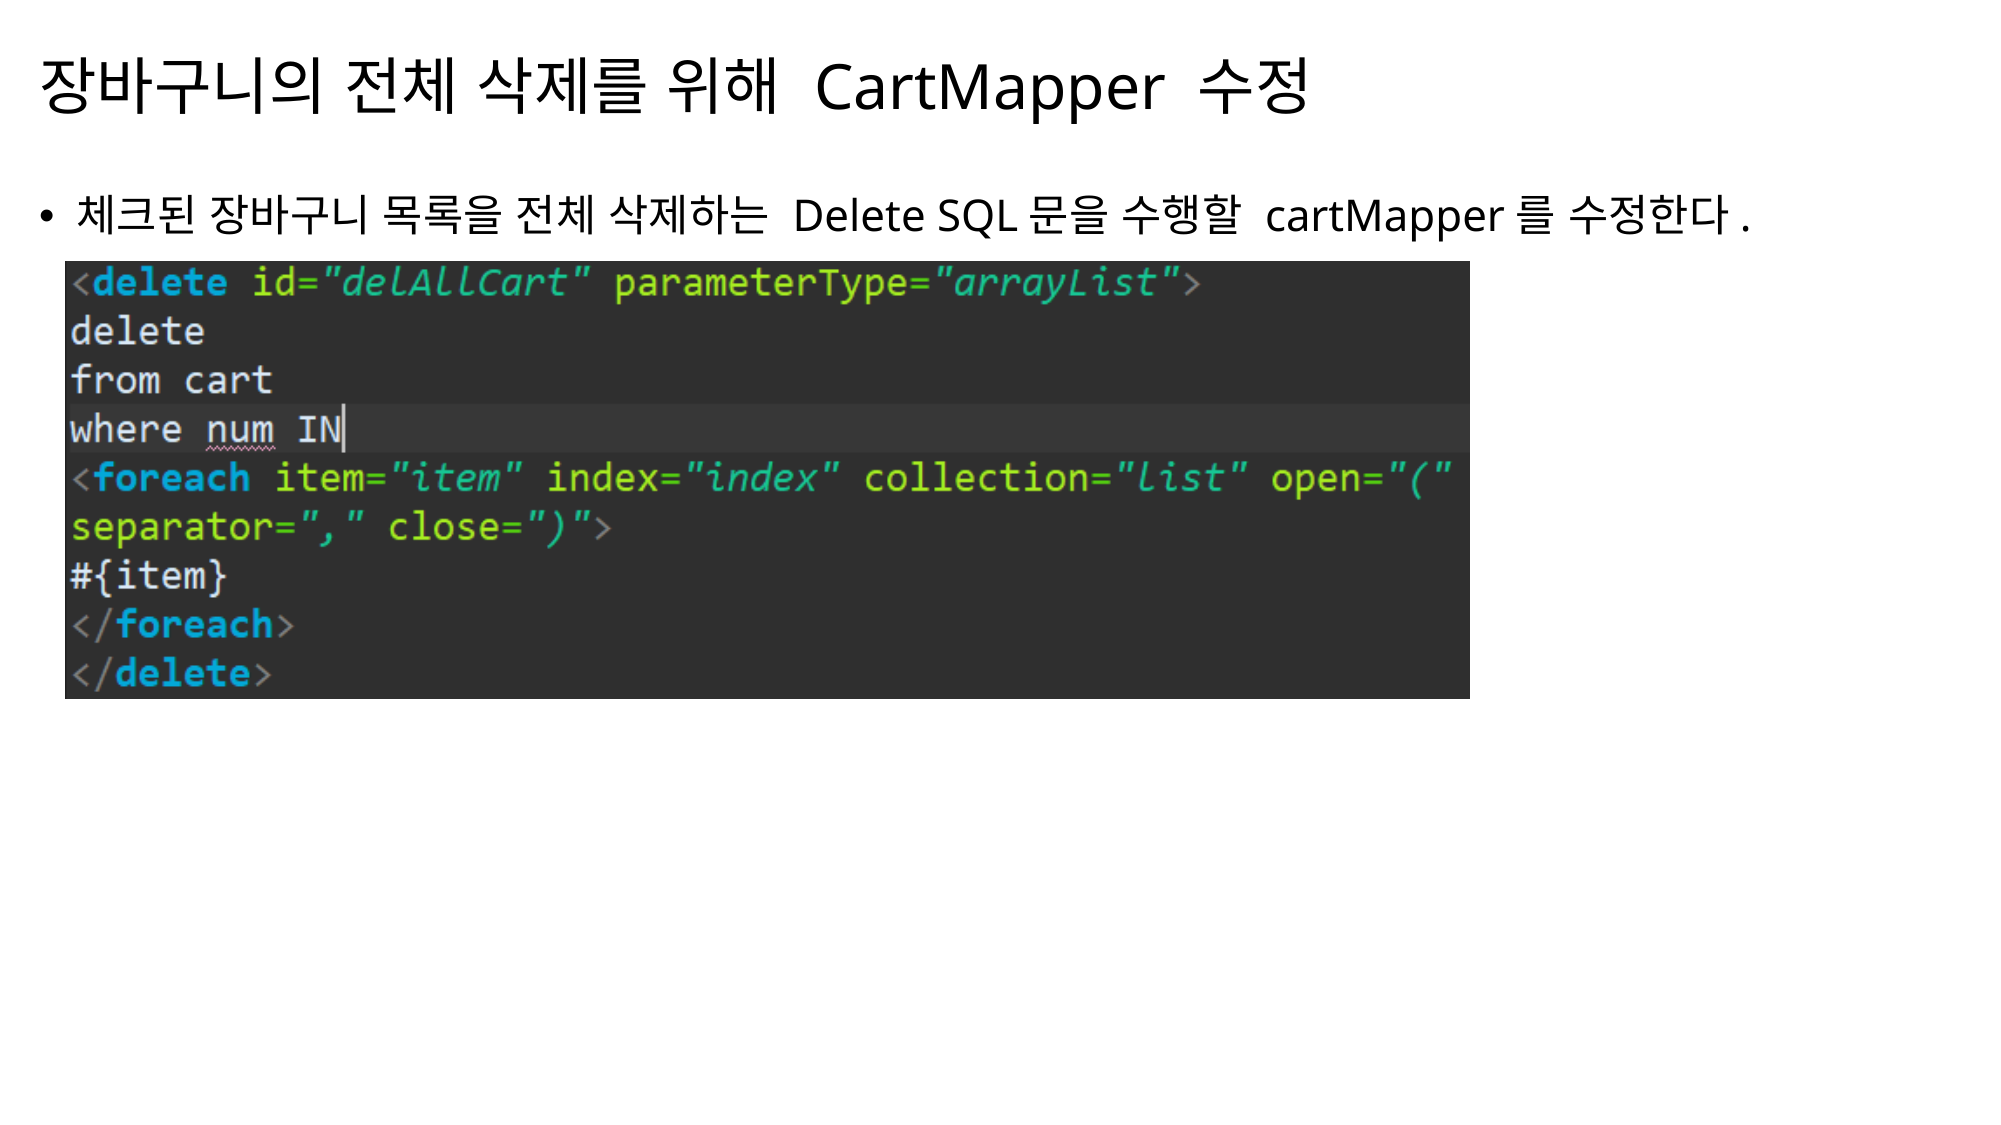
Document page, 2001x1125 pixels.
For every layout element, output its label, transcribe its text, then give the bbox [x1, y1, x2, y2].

list 체크된 장바구니 목록을 전체 삭제하는 Delete SQL문을 수행할 cartMapper를 수정한다. [24, 186, 1978, 1100]
title 장바구니의 전체 삭제를 위해 CartMapper 수정 [24, 25, 1661, 153]
picture [65, 261, 1470, 699]
